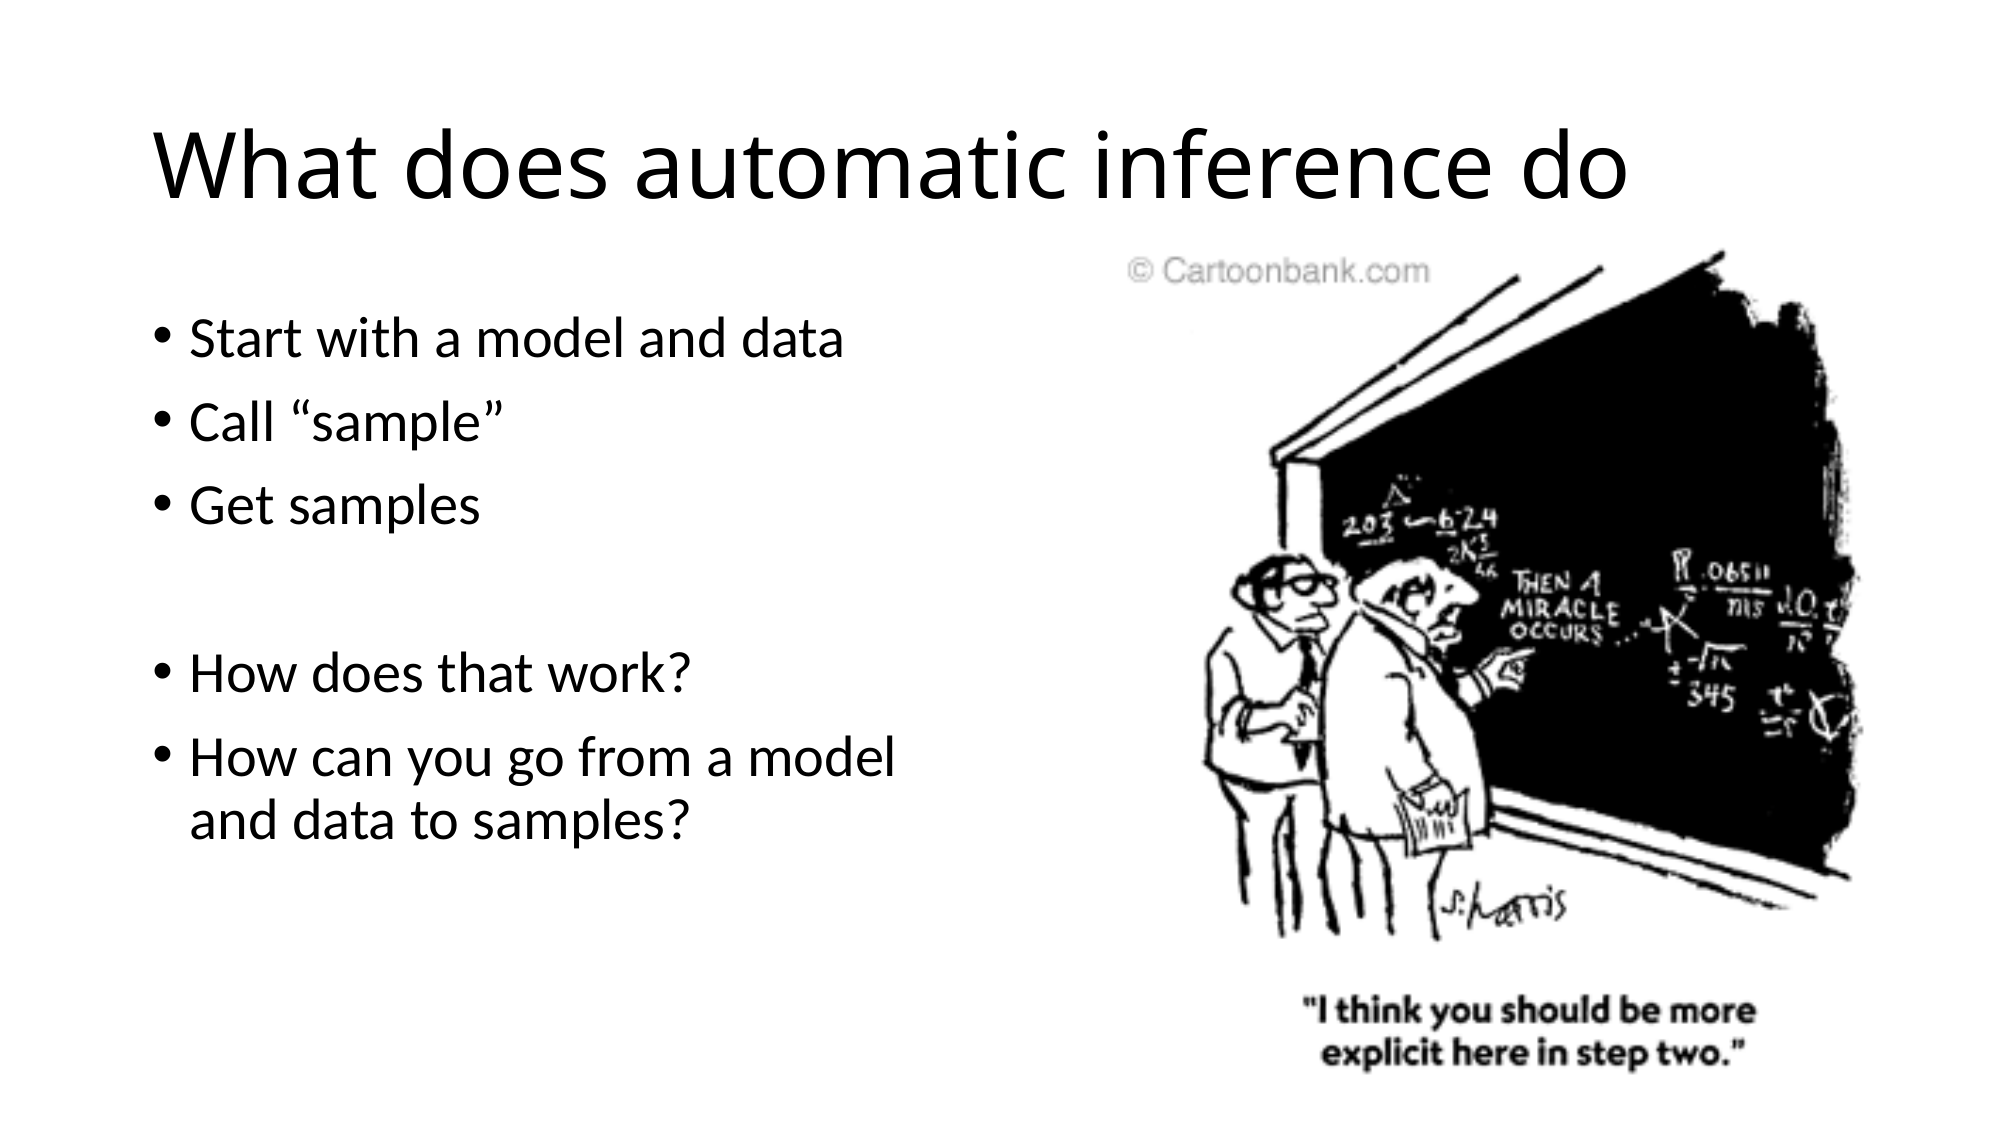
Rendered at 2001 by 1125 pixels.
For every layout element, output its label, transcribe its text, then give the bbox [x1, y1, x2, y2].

title What does automatic inference do [137, 59, 1863, 278]
list Start with a model and data Call “sample” Get samples How does that work? How can you go from a model and data to samples? [137, 299, 952, 1014]
picture [1112, 238, 1960, 1086]
